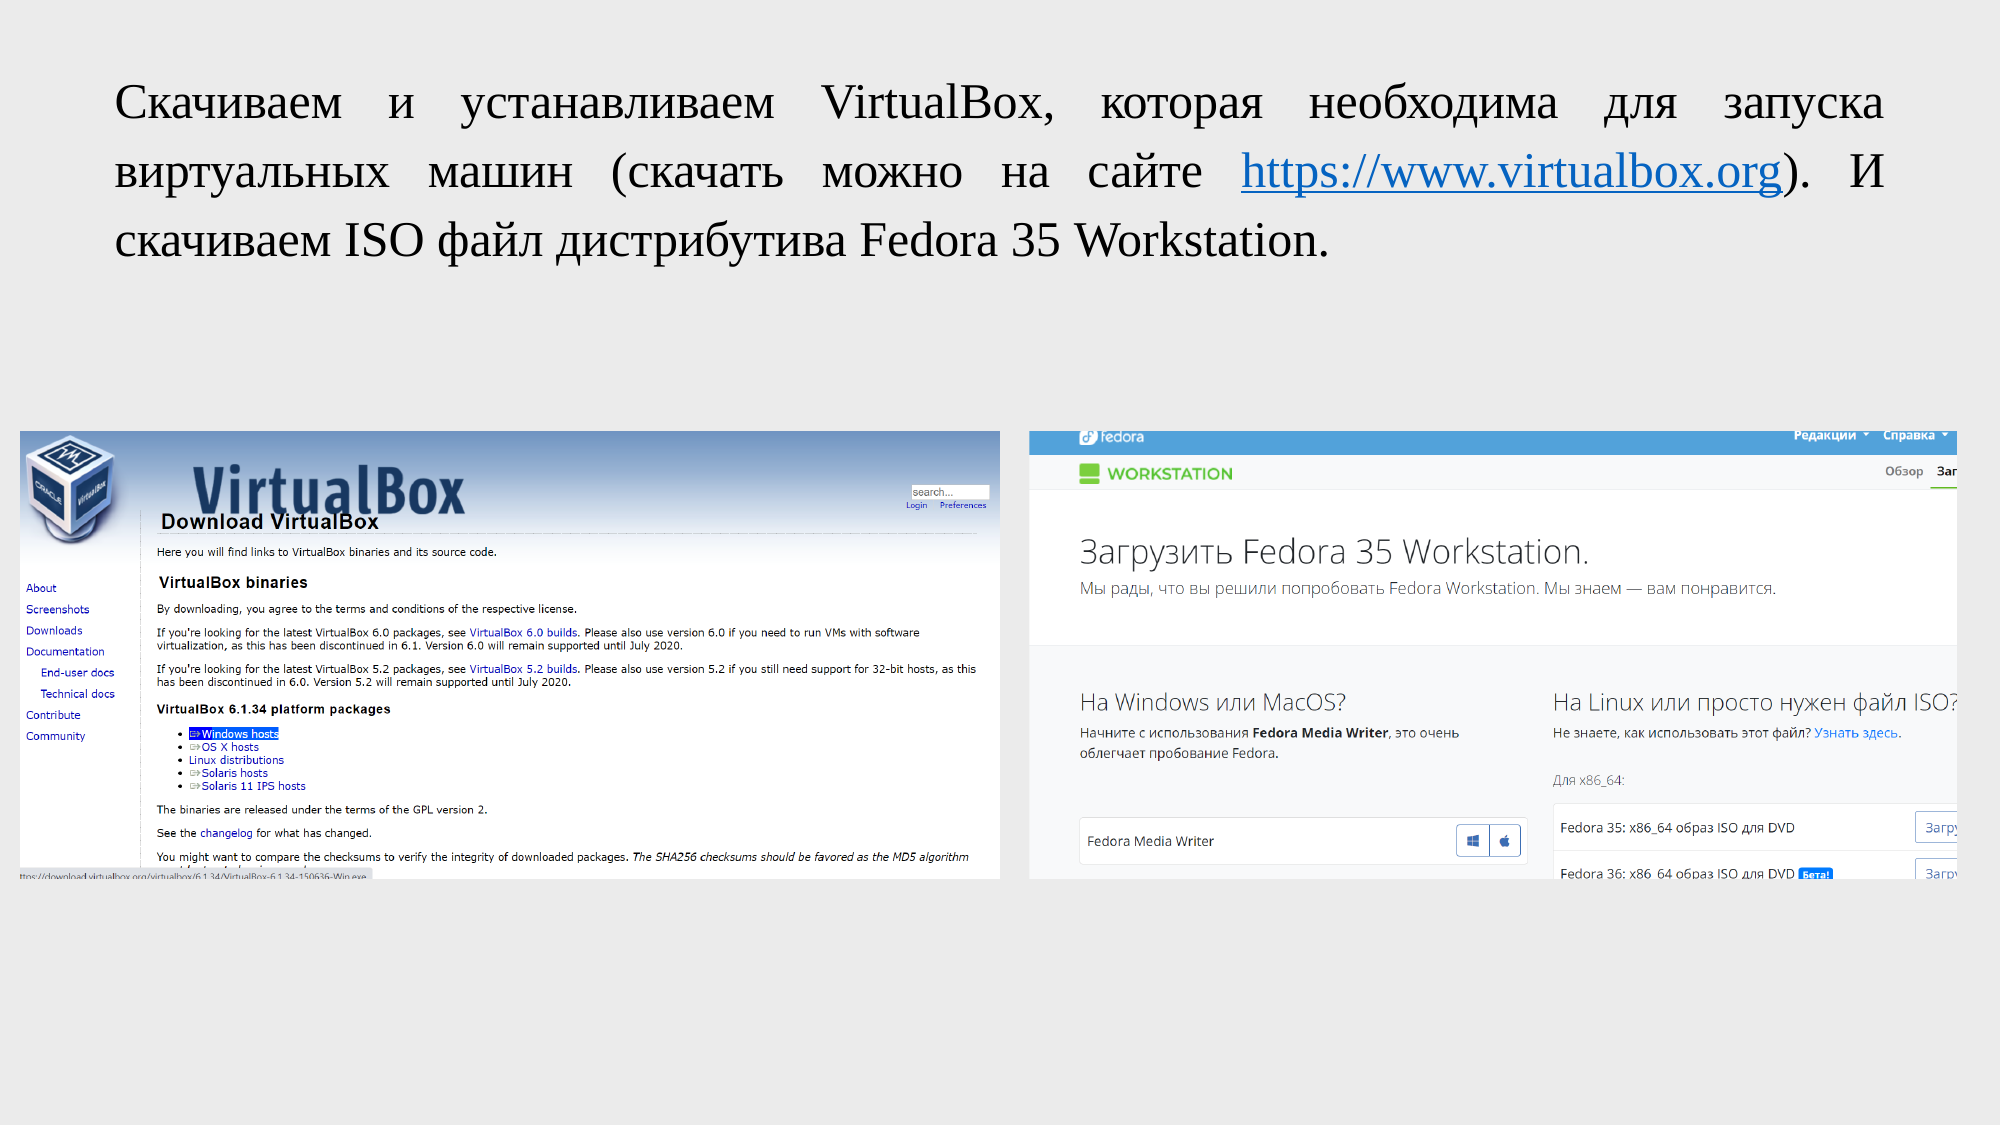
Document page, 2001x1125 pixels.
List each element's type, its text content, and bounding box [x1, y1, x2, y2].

text_box Скачиваем и устанавливаем VirtualBox, которая необходима для запуска виртуальных машин (скачать можно на сайте https://www.virtualbox.org). И скачиваем ISO файл дистрибутива Fedora 35 Workstation. [99, 52, 1900, 343]
picture [1029, 431, 1957, 880]
picture [20, 431, 1001, 880]
